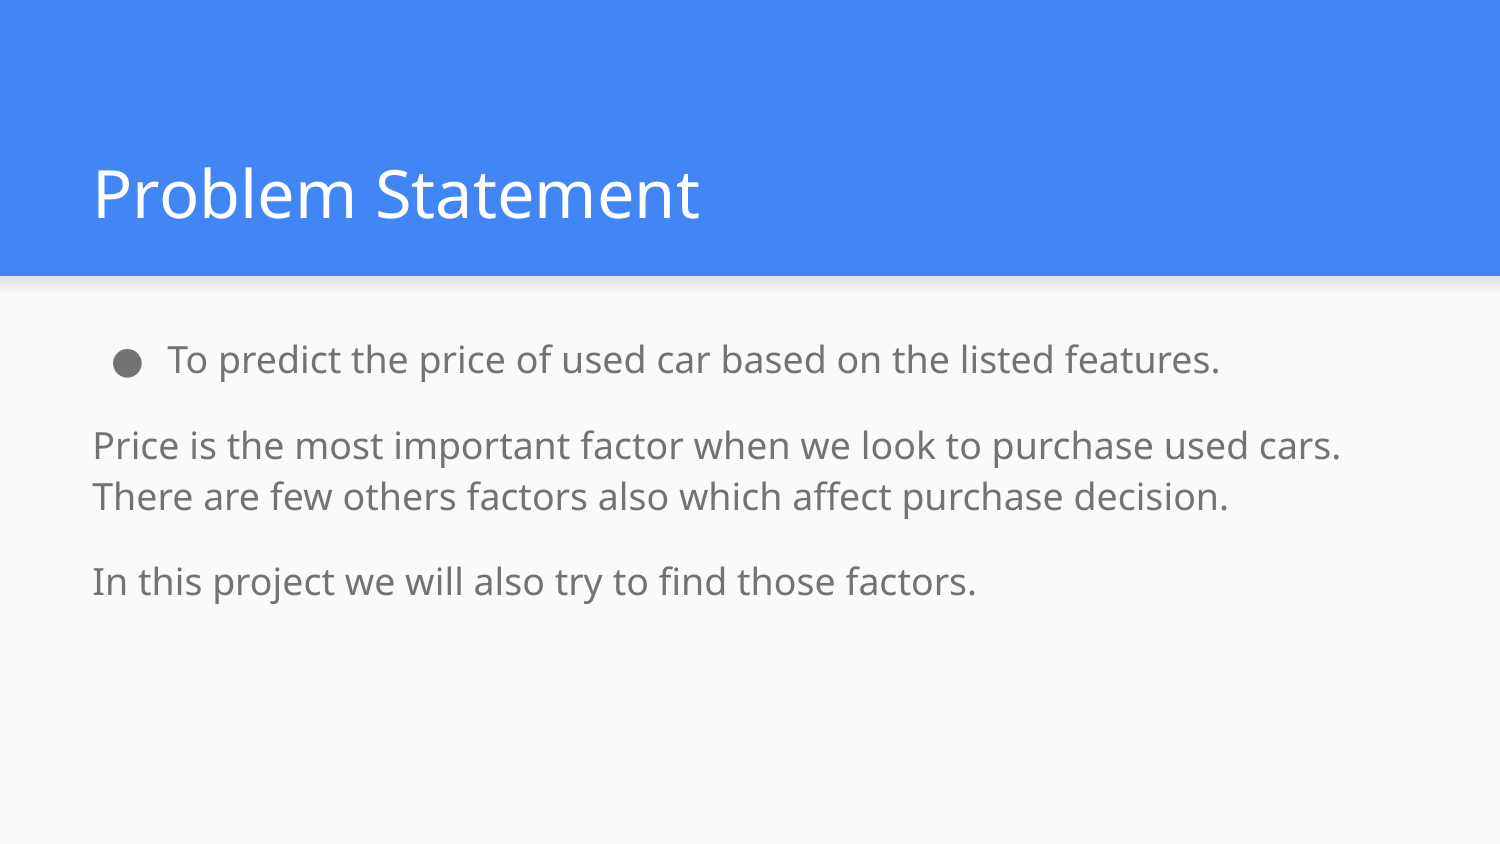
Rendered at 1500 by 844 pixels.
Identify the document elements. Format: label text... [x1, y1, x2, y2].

list To predict the price of used car based on the listed features. Price is the most important factor when we look to purchase used cars. There are few others factors also which affect purchase decision. In this project we will also try to find those factors. [77, 314, 1427, 760]
title Problem Statement [77, 121, 1427, 248]
